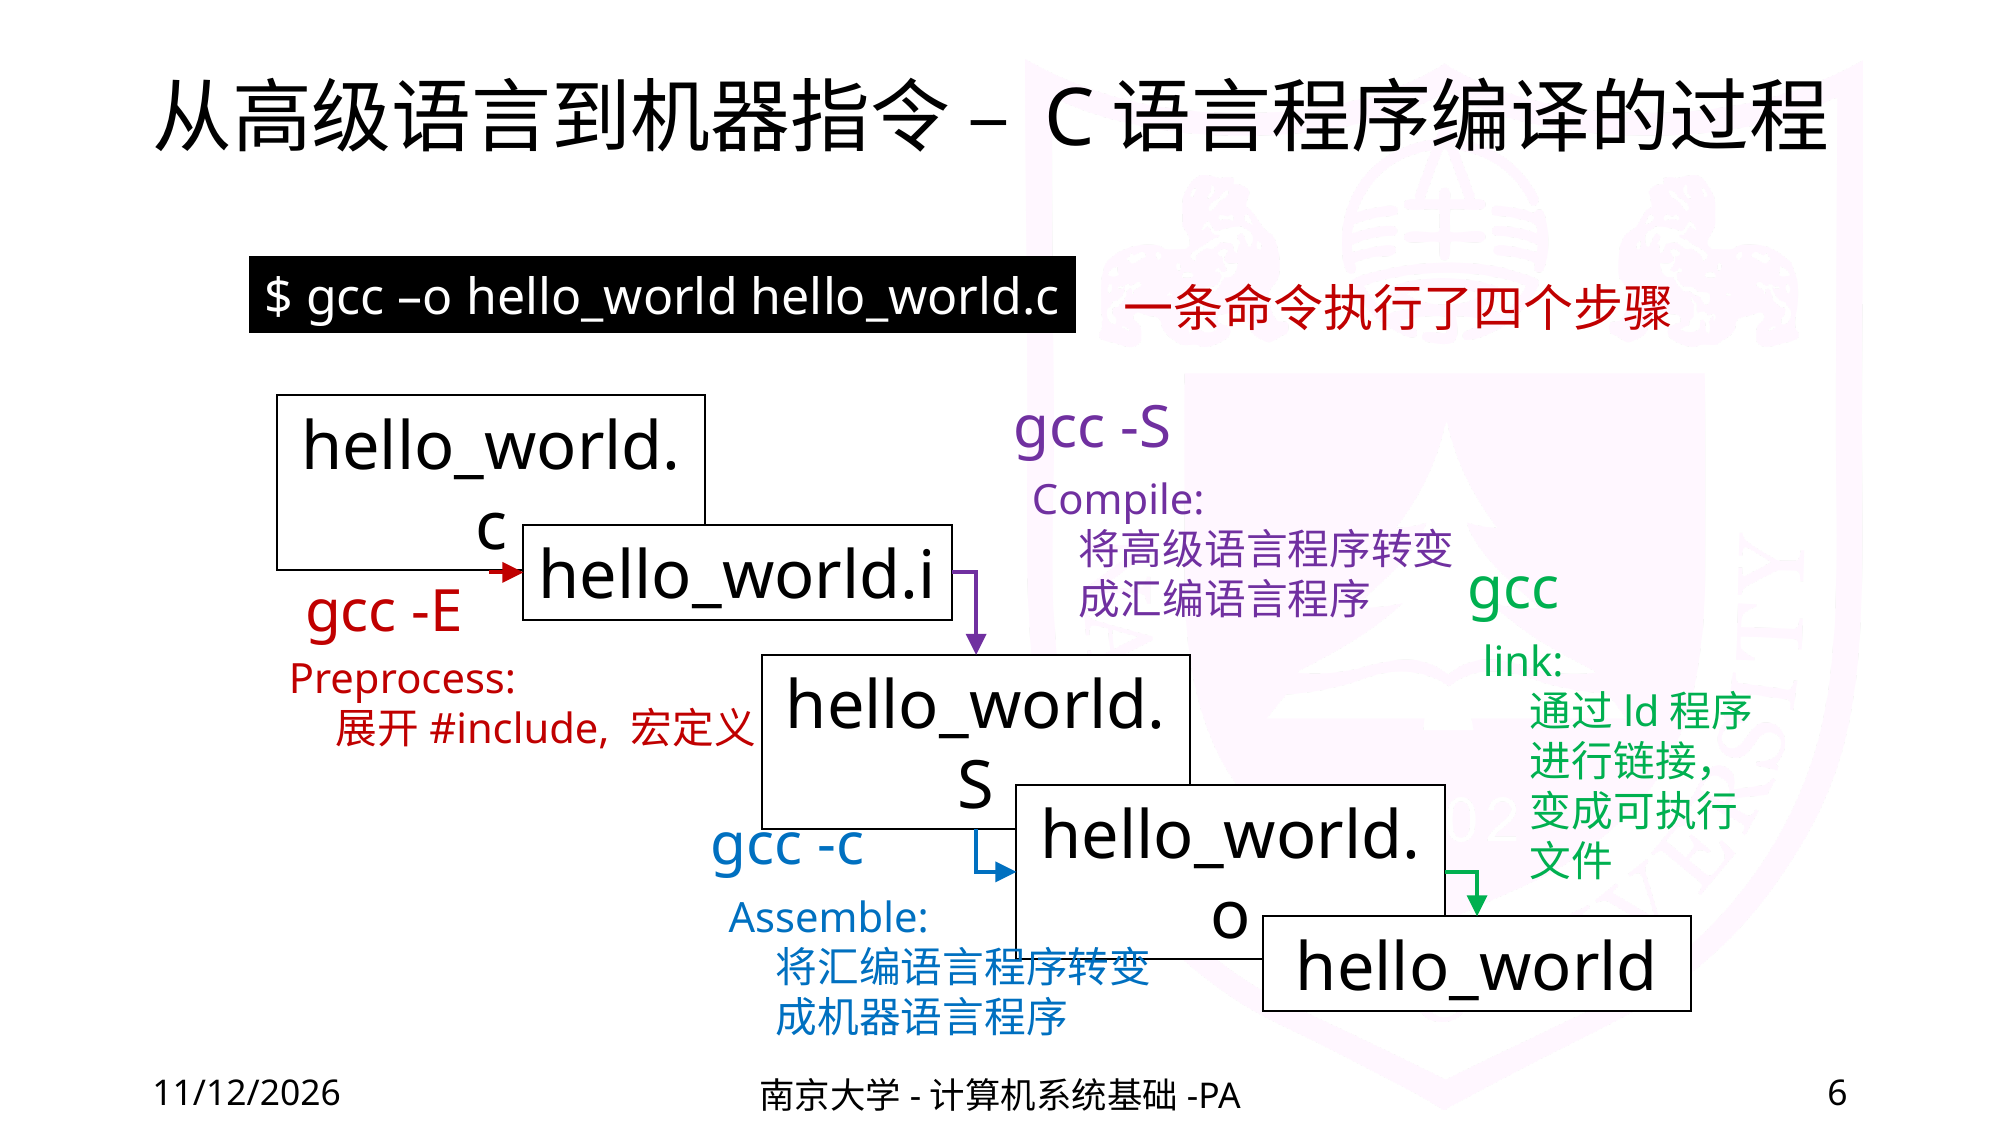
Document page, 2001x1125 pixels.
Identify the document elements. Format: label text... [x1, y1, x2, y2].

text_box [951, 573, 977, 655]
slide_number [137, 1064, 588, 1125]
text_box hello_world.o [1015, 784, 1446, 960]
text_box Preprocess: 展开#include, 宏定义 [274, 644, 771, 760]
text_box gcc -c [695, 799, 880, 884]
text_box hello_world.S [761, 654, 1191, 830]
text_box gcc -S [998, 381, 1187, 467]
text_box gcc [1452, 543, 1575, 628]
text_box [955, 771, 1038, 812]
text_box hello_world [1262, 915, 1692, 1012]
text_box 一条命令执行了四个步骤 [1108, 269, 1689, 344]
slide_number 6 [1412, 1064, 1863, 1125]
text_box $ gcc –o hello_world hello_world.c [249, 256, 1076, 333]
text_box Compile: 将高级语言程序转变 成汇编语言程序 [1017, 465, 1471, 631]
text_box Assemble: 将汇编语言程序转变 成机器语言程序 [713, 883, 1184, 1048]
text_box gcc -E [290, 566, 478, 644]
footer 南京大学-计算机系统基础-PA [662, 1064, 1338, 1125]
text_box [466, 515, 549, 549]
text_box hello_world.i [522, 524, 953, 621]
text_box link: 通过ld程序 进行链接， 变成可执行 文件 [1468, 627, 1939, 892]
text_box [1444, 832, 1478, 917]
title 从高级语言到机器指令 – C语言程序编译的过程 [137, 59, 1914, 181]
text_box hello_world.c [276, 394, 706, 571]
